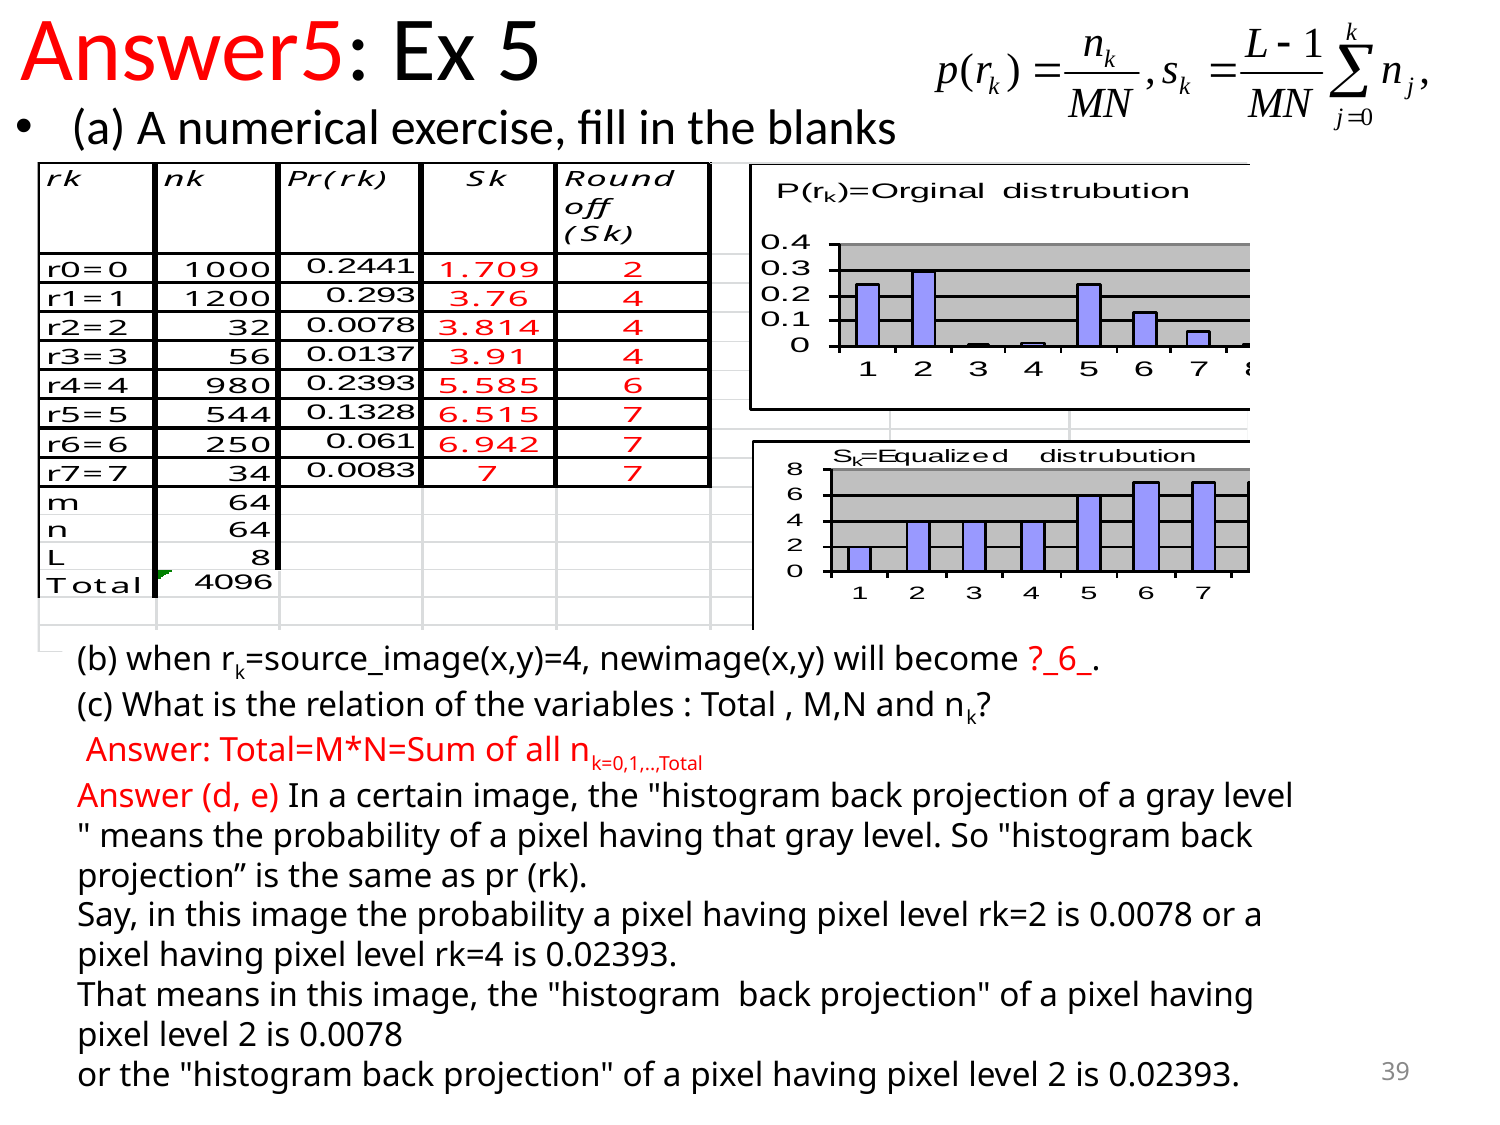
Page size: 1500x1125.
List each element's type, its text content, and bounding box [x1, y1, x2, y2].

title Answer5: Ex 5 [5, 12, 922, 75]
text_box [924, 12, 1448, 138]
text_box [37, 162, 1251, 654]
list (a) A numerical exercise, fill in the blanks [0, 87, 1350, 856]
text_box (b) when rk=source_image(x,y)=4, newimage(x,y) will become ?_6_. (c) What is the relation of the variables : Total , M,N and nk? Answer: Total=M*N=Sum of all nk=0,1,..,Total Answer (d, e) In a certain image, the "histogram back projection of a gray level " means the probability of a pixel having that gray level. So "histogram back projection” is the same as pr (rk). Say, in this image the probability a pixel having pixel level rk=2 is 0.0078 or a pixel having pixel level rk=4 is 0.02393. That means in this image, the "histogram back projection" of a pixel having pixel level 2 is 0.0078 or the "histogram back projection" of a pixel having pixel level 2 is 0.02393. [62, 630, 1316, 1101]
slide_number 39 [1074, 1042, 1425, 1103]
